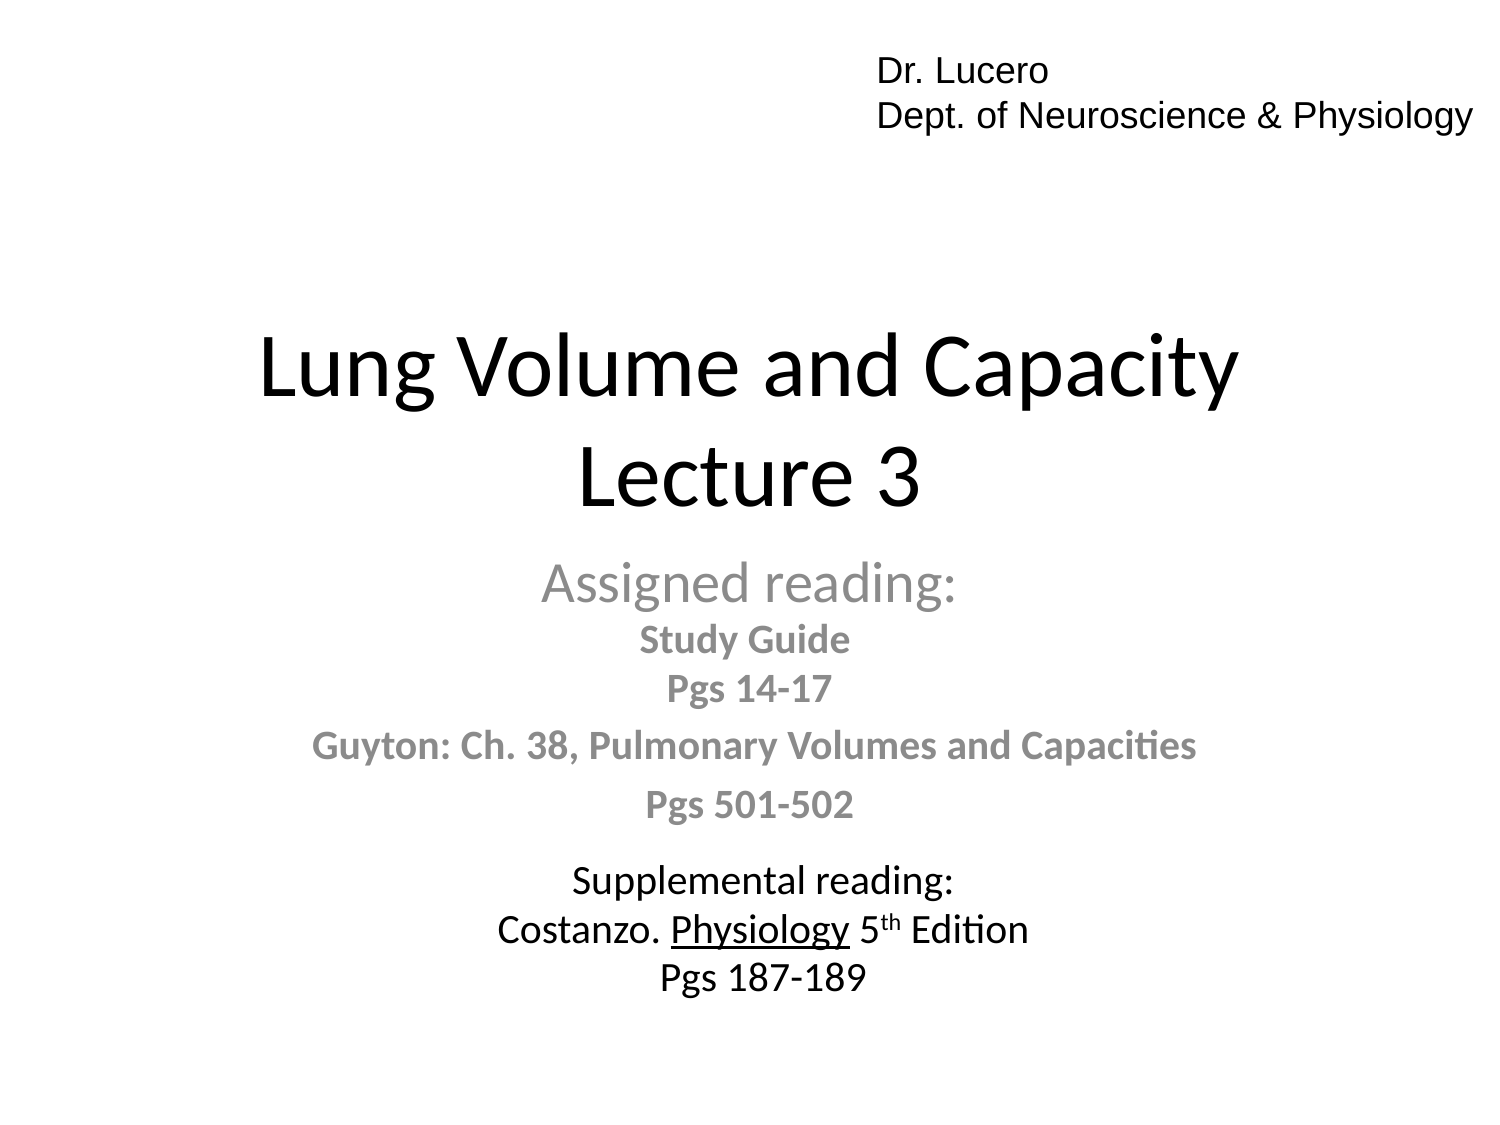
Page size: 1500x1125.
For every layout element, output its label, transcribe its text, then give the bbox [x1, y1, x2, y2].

text_box Supplemental reading: Costanzo. Physiology 5th Edition Pgs 187-189 [437, 855, 1090, 1007]
subtitle Assigned reading: Study Guide Pgs 14-17 Guyton: Ch. 38, Pulmonary Volumes and Capacities Pgs 501-502 [224, 549, 1276, 838]
text_box Dr. Lucero Dept. of Neuroscience & Physiology [861, 39, 1489, 144]
title Lung Volume and Capacity Lecture 3 [112, 349, 1388, 591]
